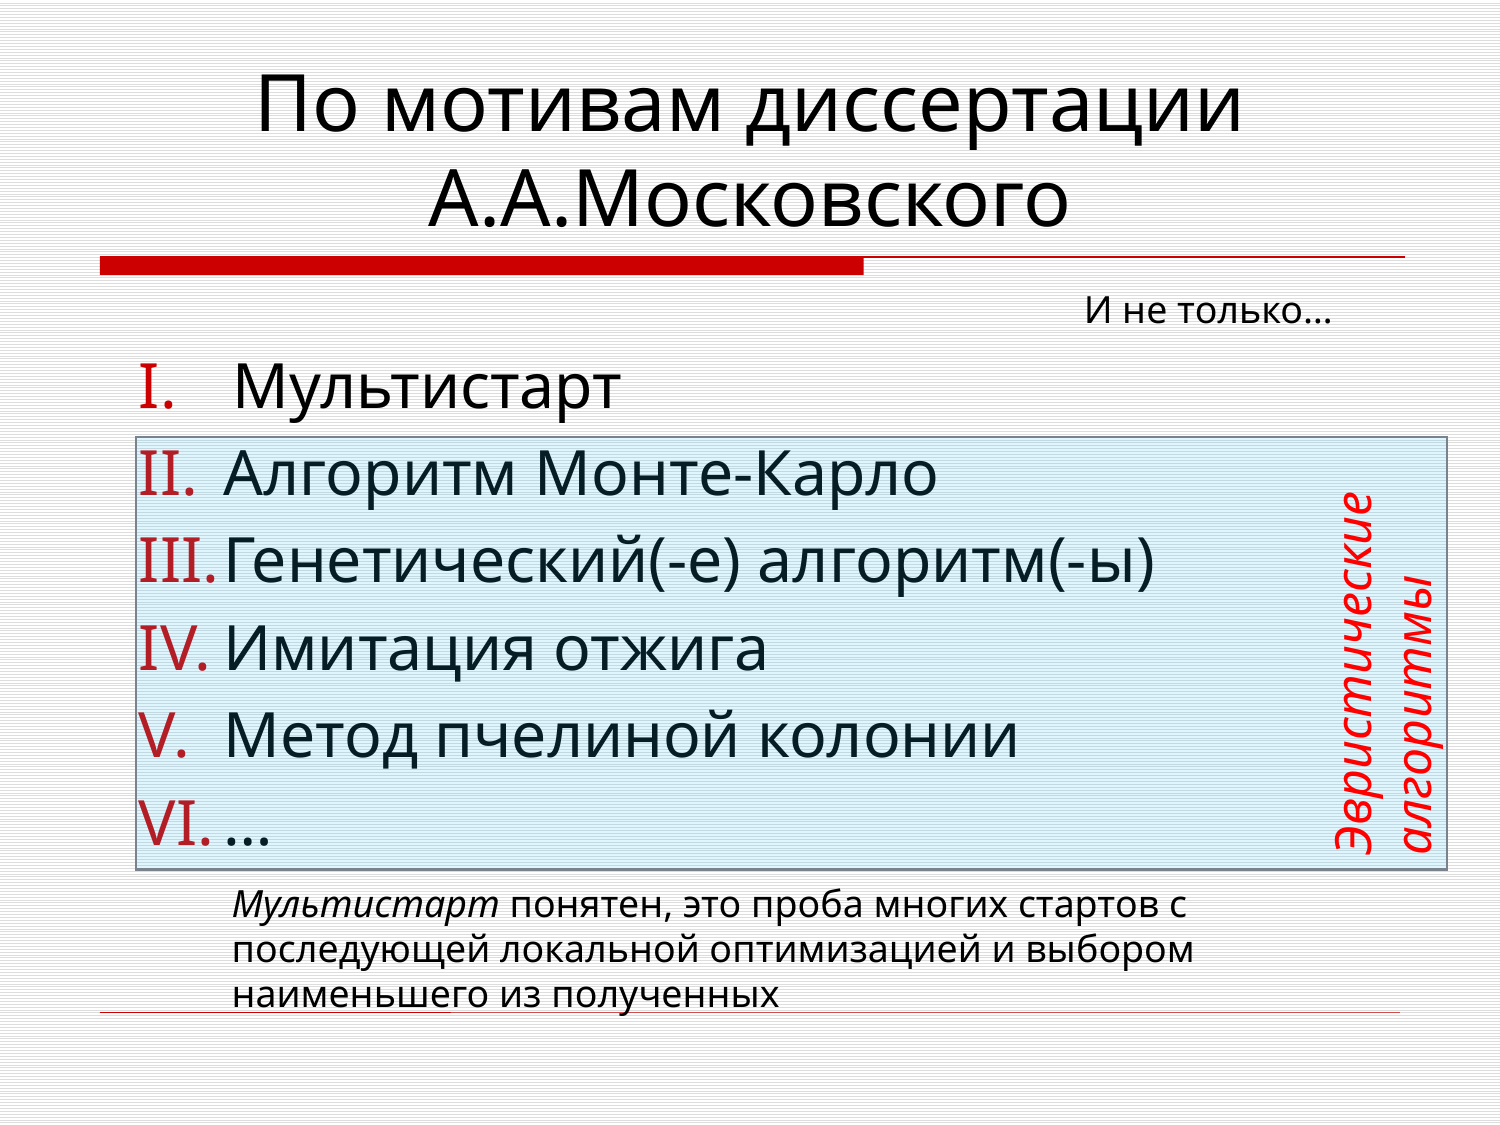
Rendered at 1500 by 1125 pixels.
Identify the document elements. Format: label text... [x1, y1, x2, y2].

text_box [135, 436, 1448, 871]
text_box И не только… [1068, 278, 1459, 339]
text_box Мультистарт понятен, это проба многих стартов с последующей локальной оптимизацией и выбором наименьшего из полученных [216, 872, 1311, 1023]
text_box Эвристические алгоритмы [1313, 438, 1449, 870]
title По мотивам диссертации А.А.Московского [94, 50, 1407, 250]
list Мультистарт Алгоритм Монте-Карло Генетический(-е) алгоритм(-ы) Имитация отжига Метод пчелиной колонии … [123, 338, 1437, 894]
